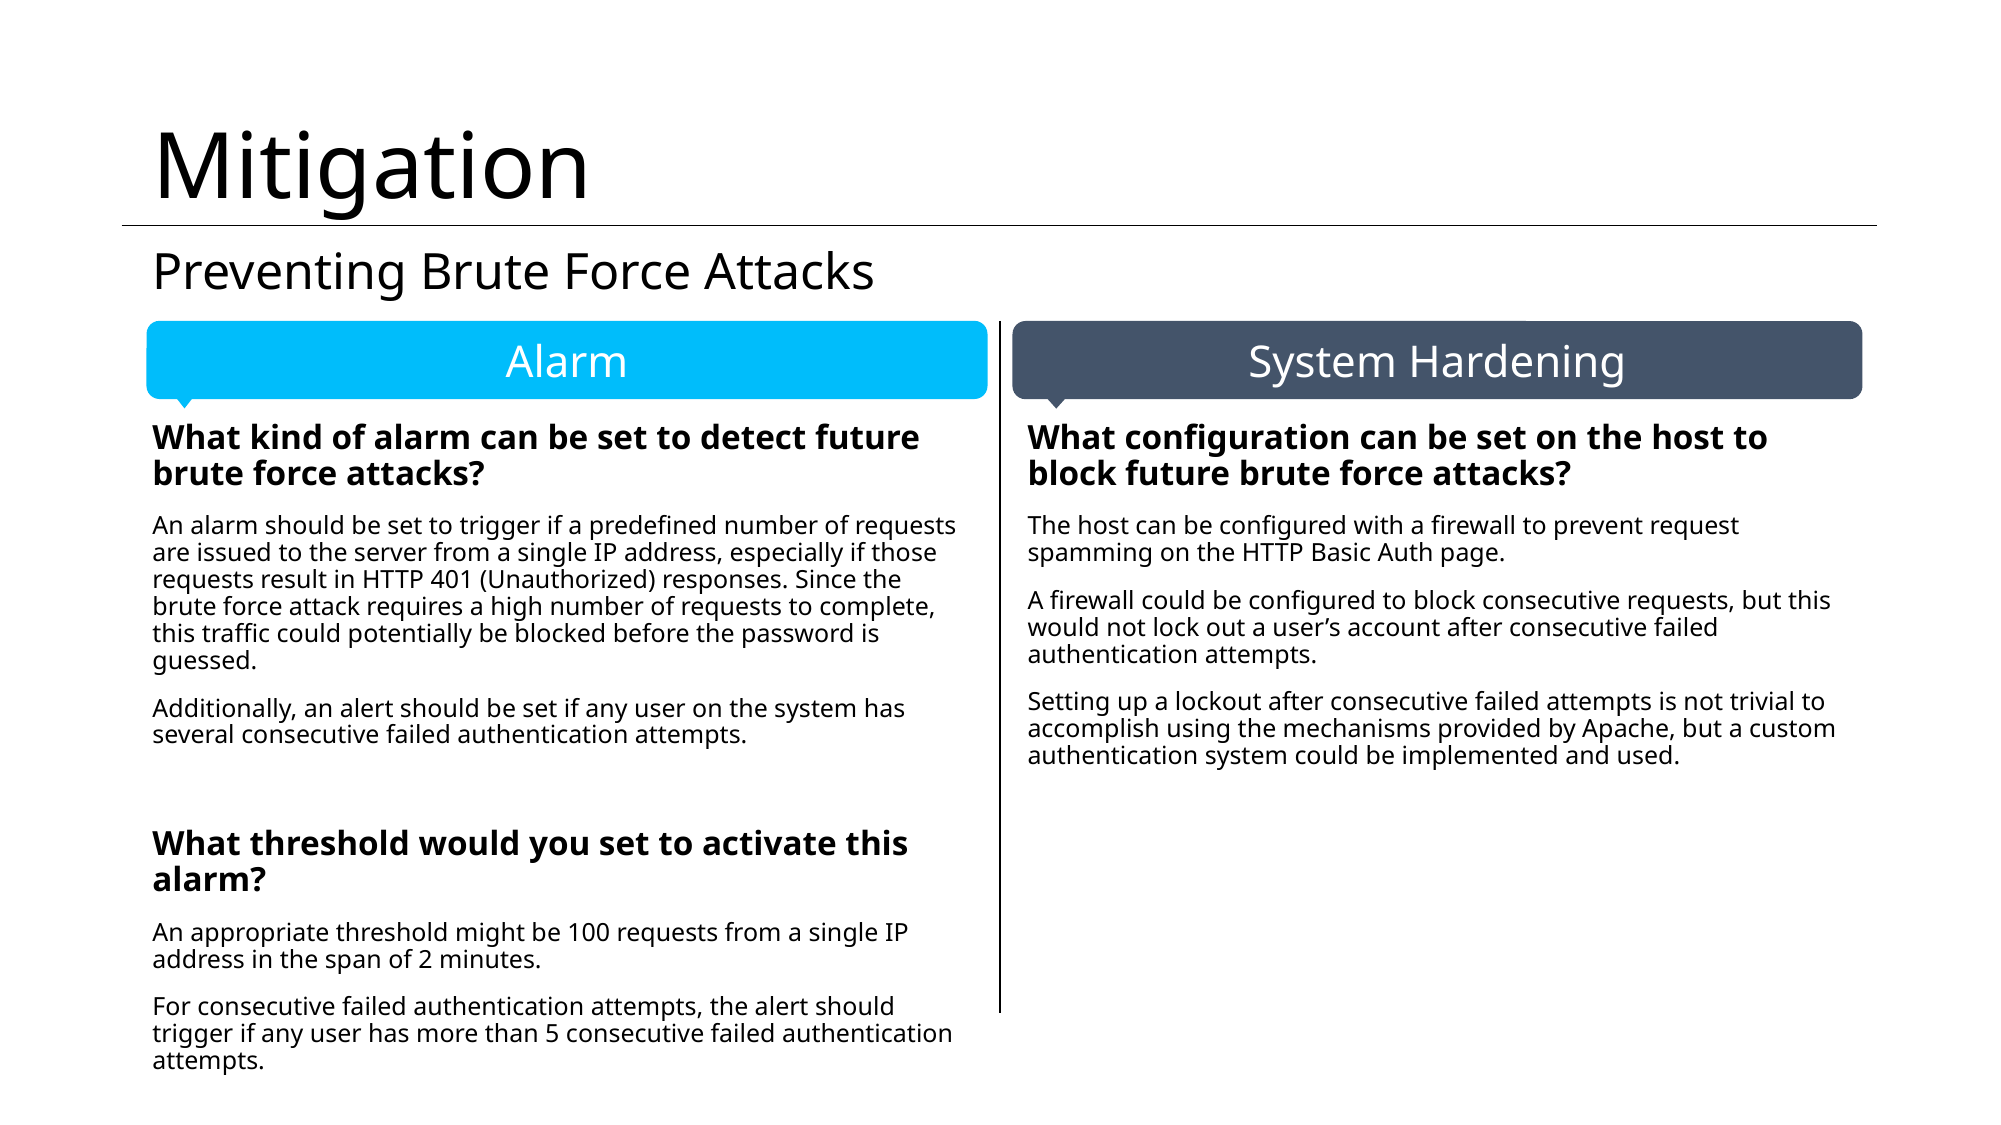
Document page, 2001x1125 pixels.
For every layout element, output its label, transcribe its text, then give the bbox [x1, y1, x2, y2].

list Preventing Brute Force Attacks [137, 227, 1863, 308]
title Mitigation [137, 59, 1863, 227]
list What kind of alarm can be set to detect future brute force attacks? An alarm should be set to trigger if a predefined number of requests are issued to the server from a single IP address, especially if those requests result in HTTP 401 (Unauthorized) responses. Since the brute force attack requires a high number of requests to complete, this traffic could potentially be blocked before the password is guessed. Additionally, an alert should be set if any user on the system has several consecutive failed authentication attempts. What threshold would you set to activate this alarm? An appropriate threshold might be 100 requests from a single IP address in the span of 2 minutes. For consecutive failed authentication attempts, the alert should trigger if any user has more than 5 consecutive failed authentication attempts. [137, 412, 988, 1014]
list What configuration can be set on the host to block future brute force attacks? The host can be configured with a firewall to prevent request spamming on the HTTP Basic Auth page. A firewall could be configured to block consecutive requests, but this would not lock out a user’s account after consecutive failed authentication attempts. Setting up a lockout after consecutive failed attempts is not trivial to accomplish using the mechanisms provided by Apache, but a custom authentication system could be implemented and used. [1012, 412, 1863, 1014]
